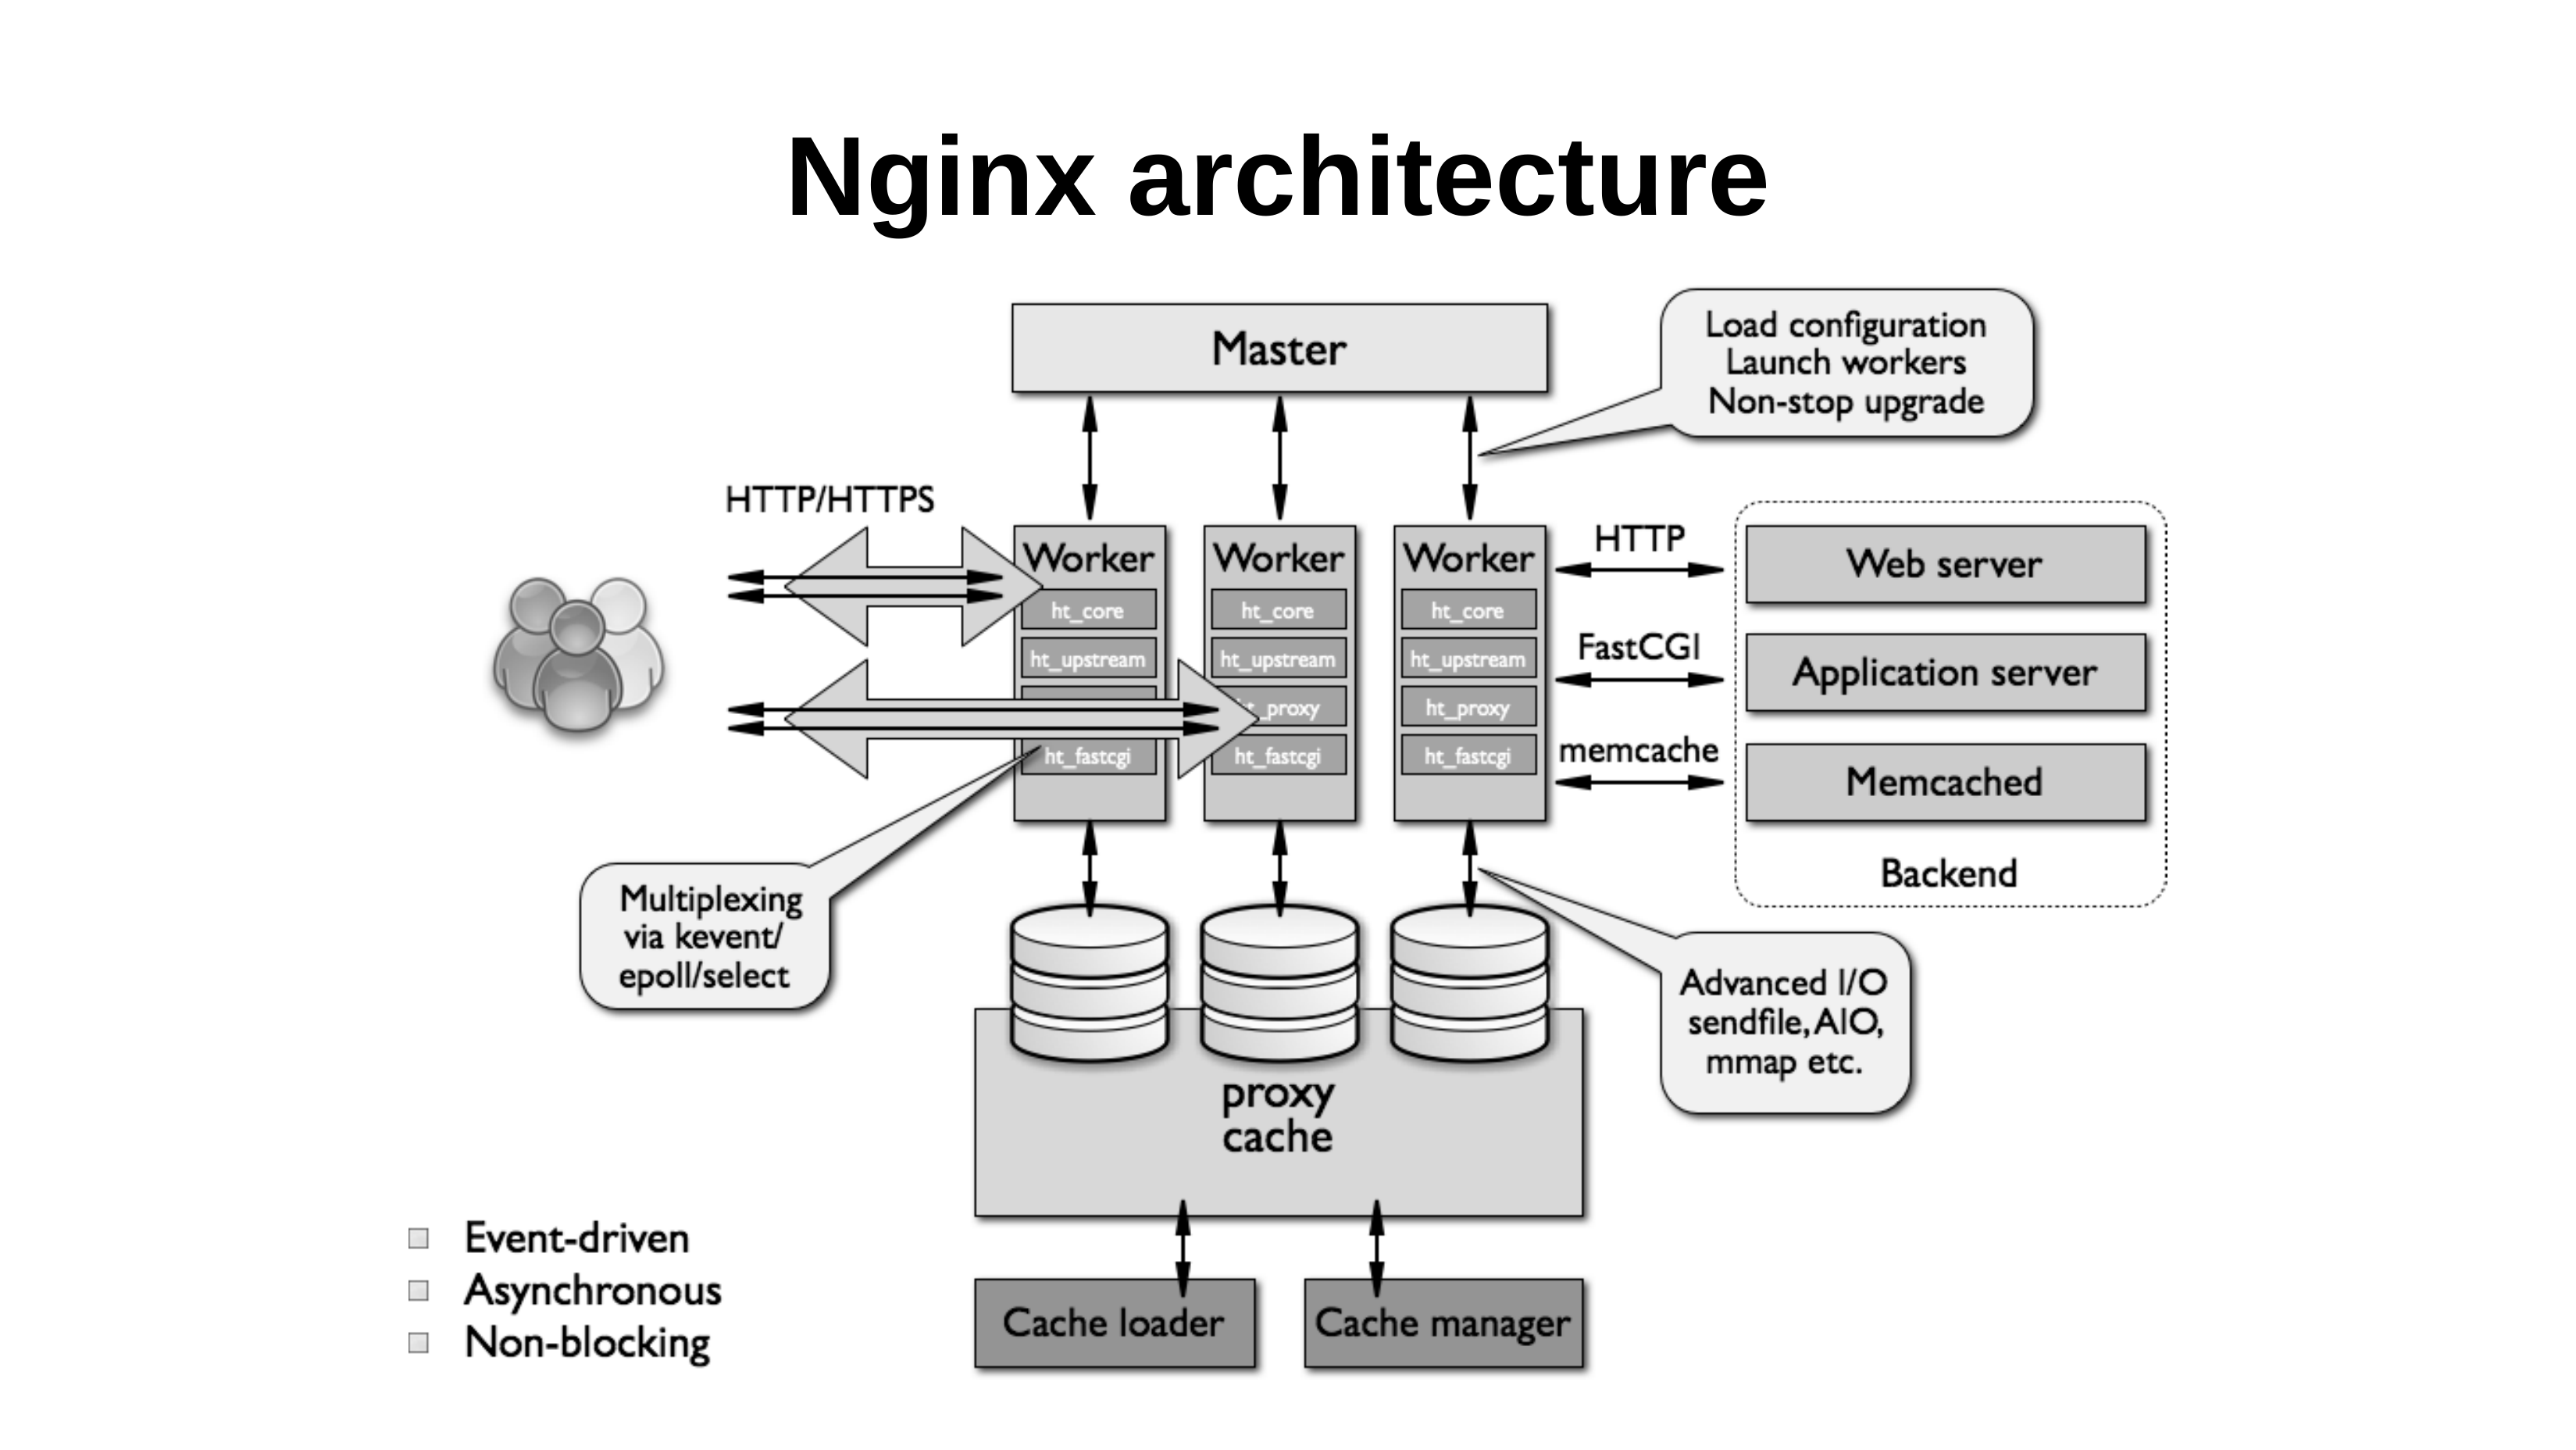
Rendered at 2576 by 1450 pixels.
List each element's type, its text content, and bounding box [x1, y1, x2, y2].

title Nginx architecture [785, 102, 1791, 242]
picture [408, 284, 2168, 1380]
